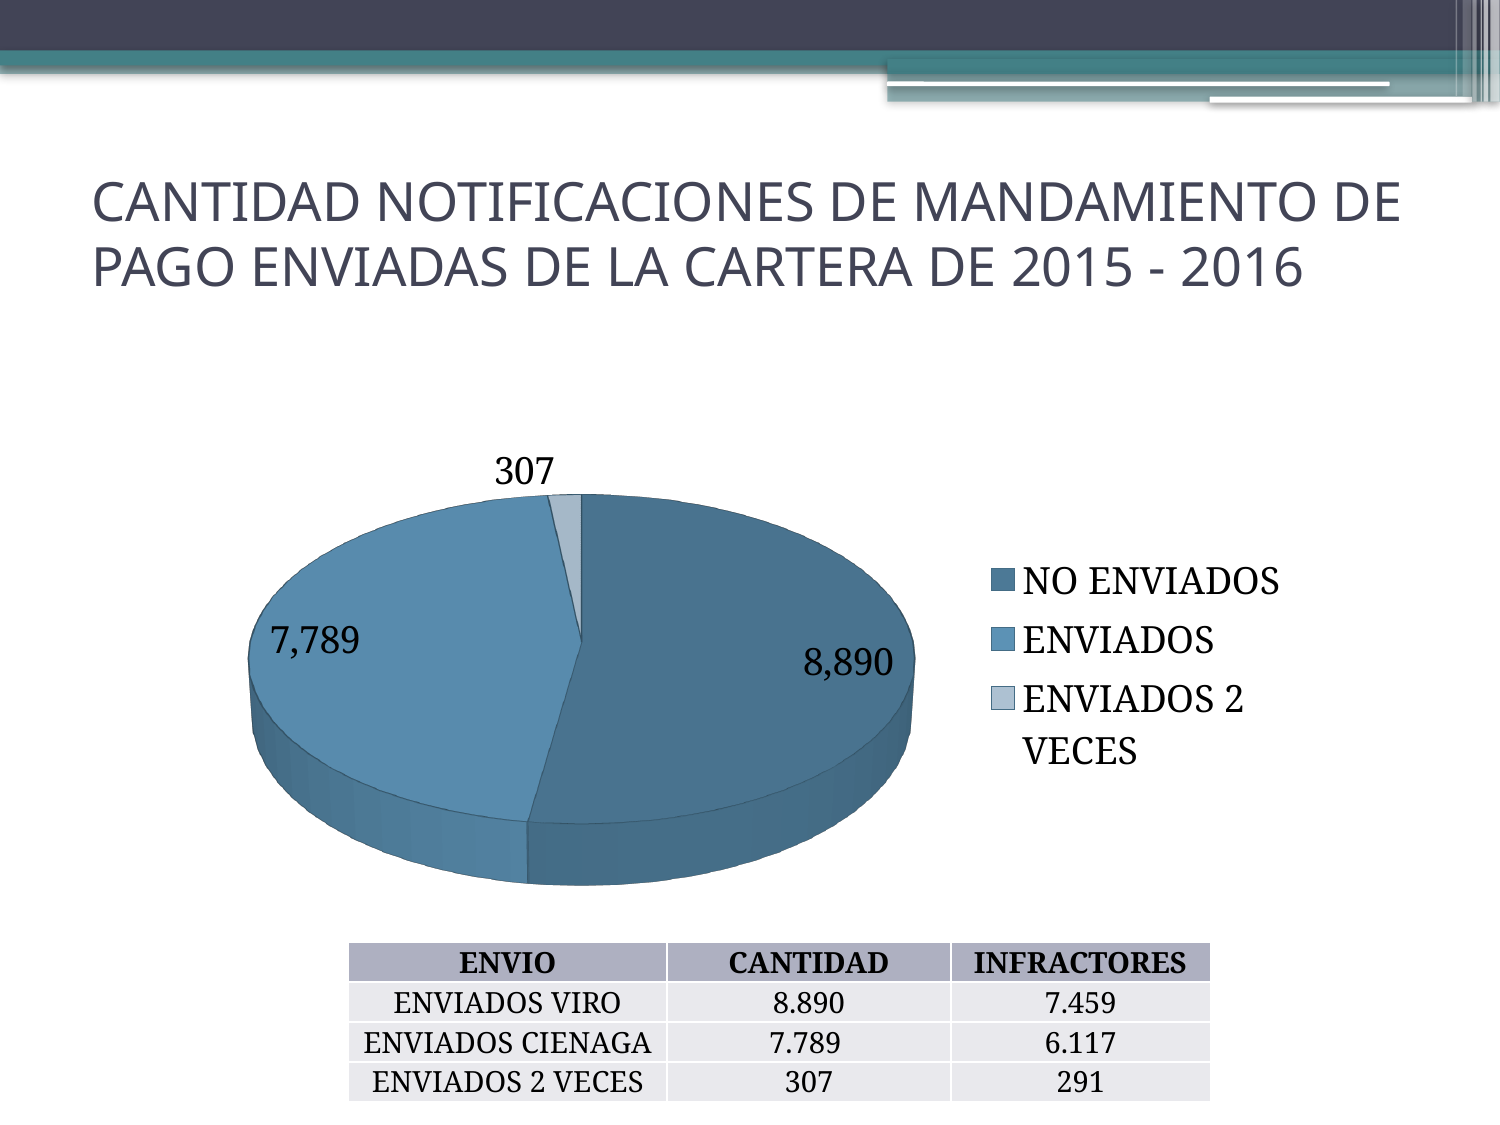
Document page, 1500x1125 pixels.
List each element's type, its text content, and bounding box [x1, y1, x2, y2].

table_header ENVIO [349, 943, 666, 981]
table_cell 307 [668, 1063, 950, 1101]
table_cell 291 [952, 1063, 1210, 1101]
table_cell 8.890 [668, 983, 950, 1021]
title CANTIDAD NOTIFICACIONES DE MANDAMIENTO DE PAGO ENVIADAS DE LA CARTERA DE 2015 - 2016 [76, 139, 1427, 327]
table_cell 7.789 [668, 1023, 950, 1061]
table_header INFRACTORES [952, 943, 1210, 981]
table_cell 6.117 [952, 1023, 1210, 1061]
table_cell 7.459 [952, 983, 1210, 1021]
table_header CANTIDAD [668, 943, 950, 981]
table_cell ENVIADOS VIRO [349, 983, 666, 1021]
table_cell ENVIADOS 2 VECES [349, 1063, 666, 1101]
chart [182, 434, 1306, 896]
table_cell ENVIADOS CIENAGA [349, 1023, 666, 1061]
